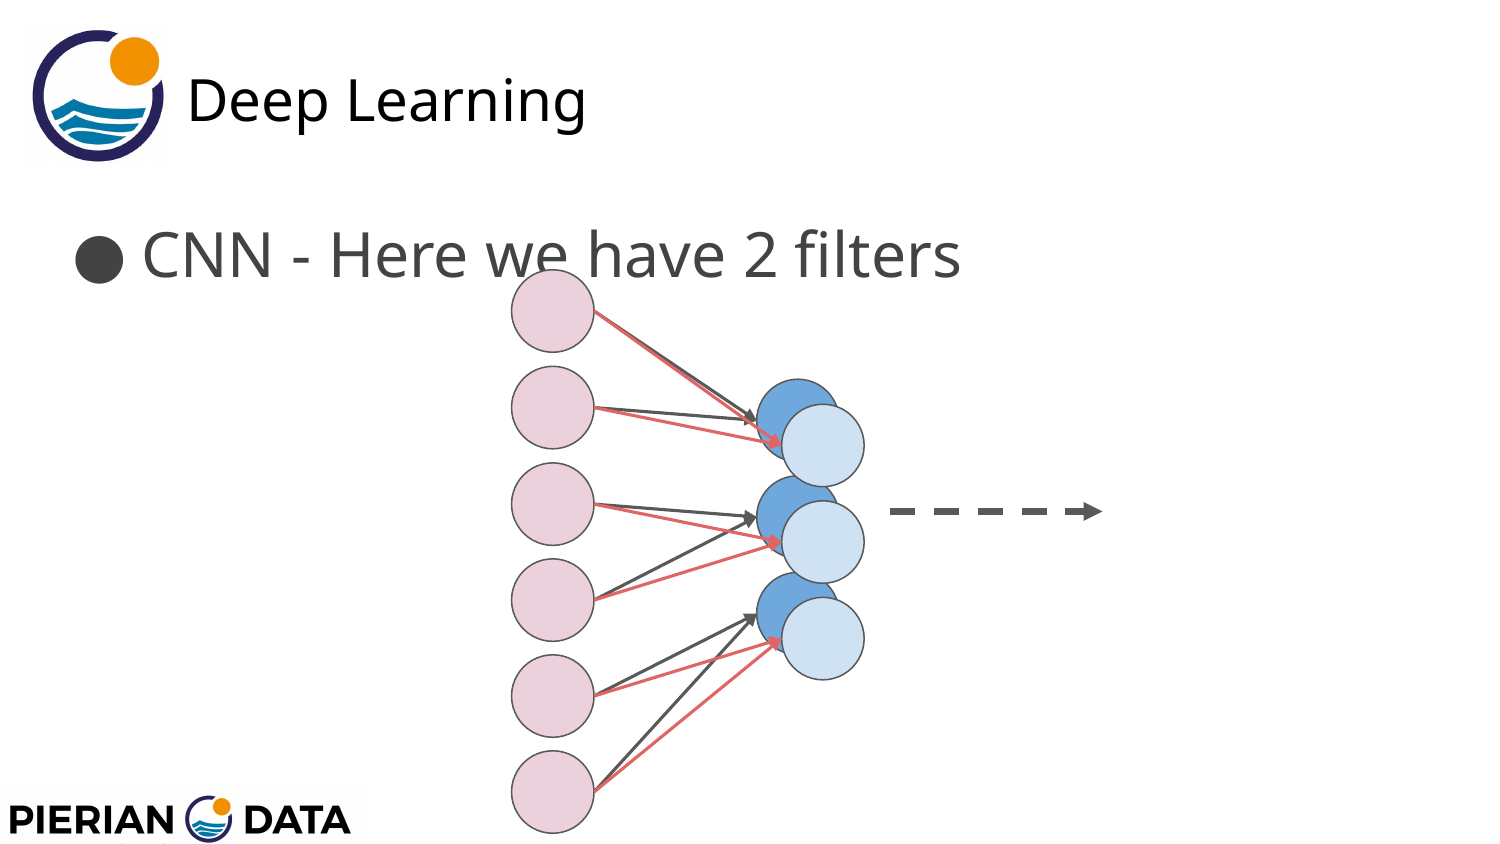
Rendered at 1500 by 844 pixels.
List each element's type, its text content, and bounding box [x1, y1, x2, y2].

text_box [593, 407, 782, 446]
text_box [786, 500, 865, 584]
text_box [593, 638, 782, 793]
text_box [511, 750, 594, 834]
text_box [511, 462, 594, 546]
text_box [781, 597, 865, 680]
title Deep Learning [176, 48, 1449, 143]
text_box [776, 455, 784, 460]
text_box [511, 558, 592, 642]
text_box [786, 379, 837, 423]
text_box 1 [592, 607, 757, 615]
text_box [593, 549, 782, 601]
text_box [511, 654, 587, 738]
picture [0, 787, 368, 844]
text_box [758, 572, 837, 636]
picture [24, 24, 172, 167]
text_box [782, 404, 865, 487]
text_box [511, 269, 594, 353]
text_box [593, 613, 757, 636]
text_box [759, 476, 837, 521]
text_box [511, 366, 587, 449]
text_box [593, 310, 782, 406]
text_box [593, 503, 782, 543]
list CNN - Here we have 2 filters [51, 189, 1449, 750]
